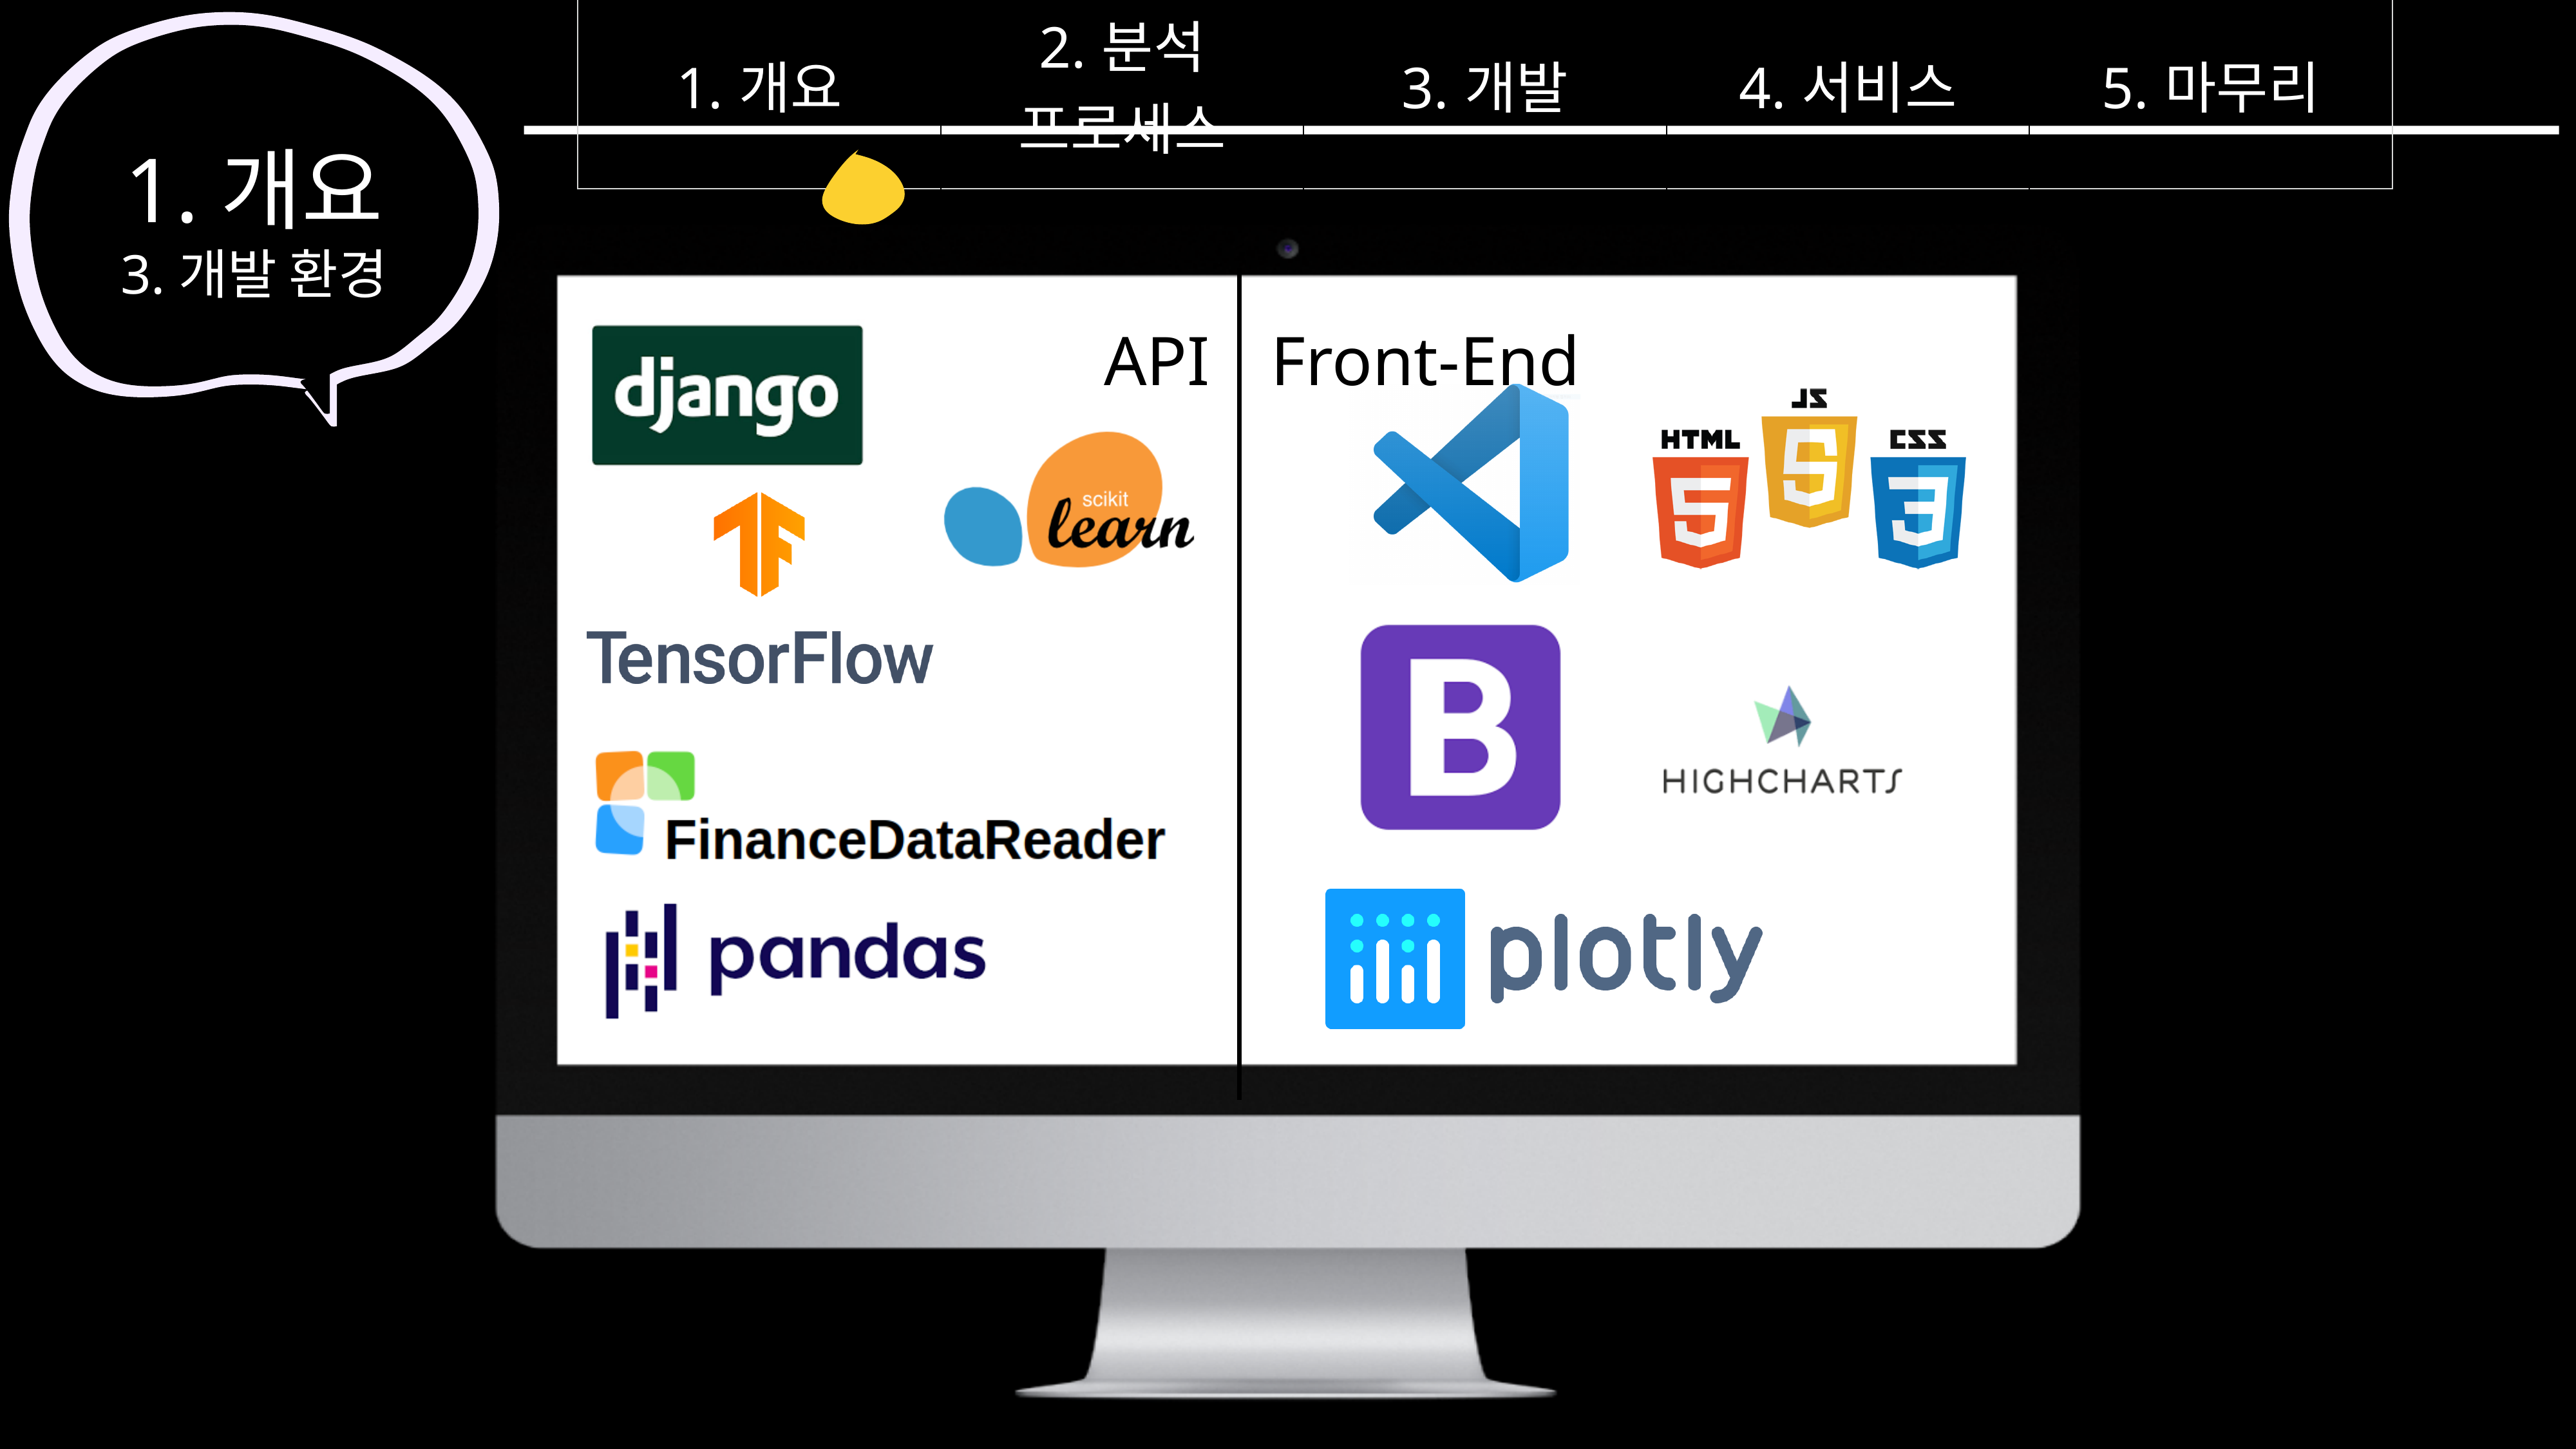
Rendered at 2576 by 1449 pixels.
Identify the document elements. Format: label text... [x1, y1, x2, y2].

table_header 3.개발 [1304, 0, 1666, 186]
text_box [464, 186, 2112, 1449]
text_box [524, 126, 577, 135]
table_header 5.마무리 [2030, 0, 2392, 188]
table_header 2.분석 프로세스 [942, 0, 1303, 186]
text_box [8, 12, 500, 427]
text_box [2393, 126, 2559, 135]
table_header 1.개요 [578, 0, 940, 186]
table_header 4.서비스 [1667, 0, 2029, 186]
text_box [827, 149, 904, 186]
